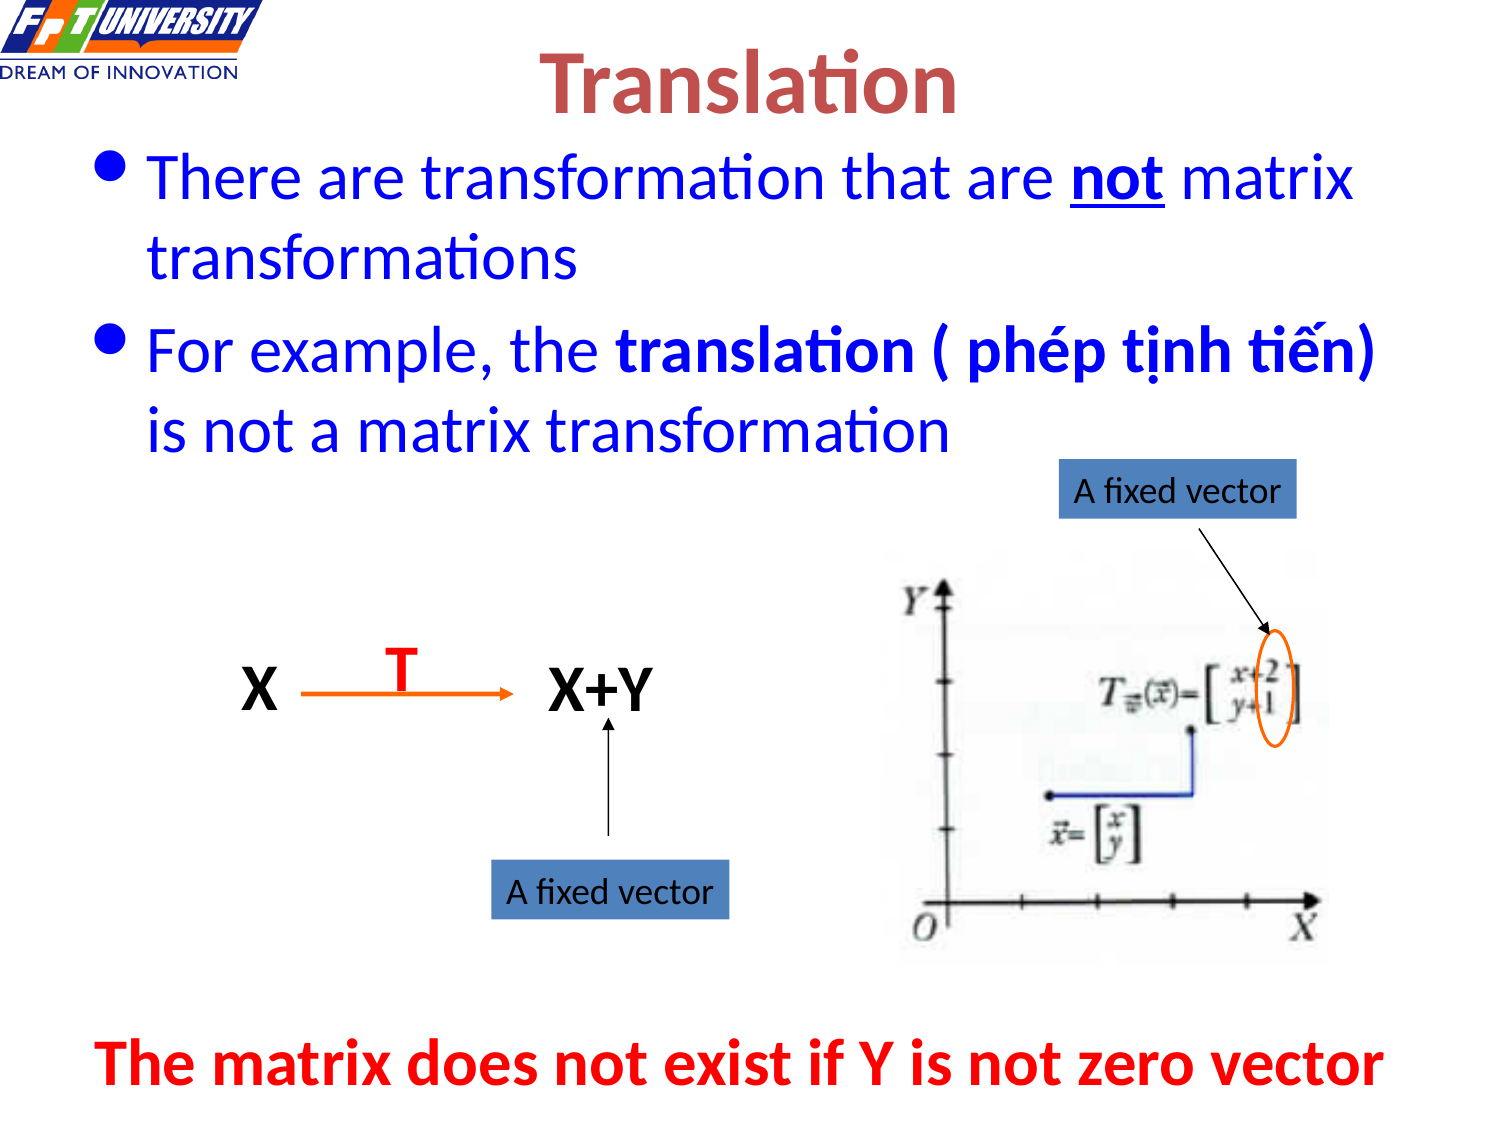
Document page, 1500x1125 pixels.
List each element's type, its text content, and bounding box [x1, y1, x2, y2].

text_box The matrix does not exist if Y is not zero vector [79, 1010, 1402, 1106]
list There are transformation that are not matrix transformations For example, the translation ( phép tịnh tiến) is not a matrix transformation [75, 125, 1425, 868]
picture [0, 0, 75, 79]
title Translation [75, 0, 1425, 125]
picture [880, 550, 1330, 967]
text_box A fixed vector [491, 868, 730, 920]
